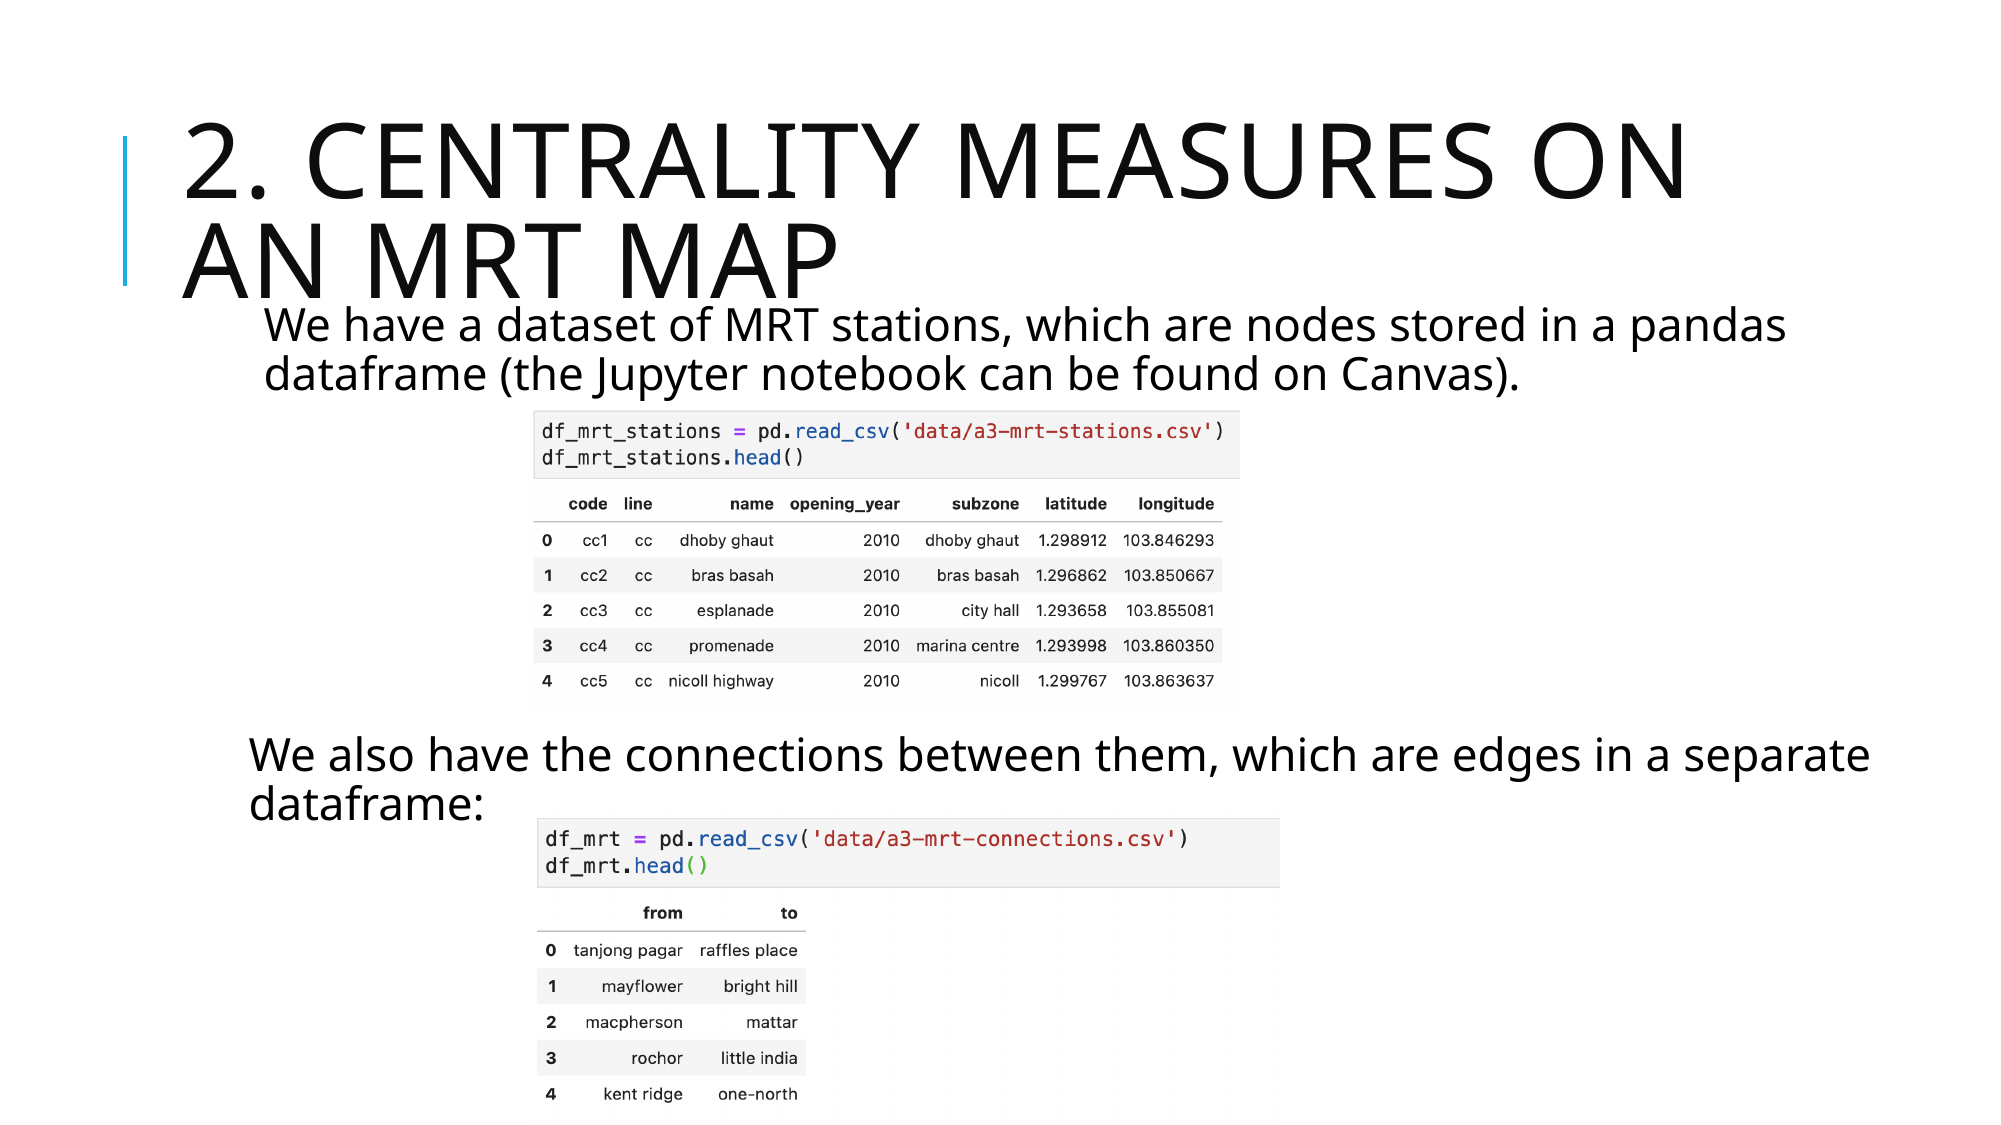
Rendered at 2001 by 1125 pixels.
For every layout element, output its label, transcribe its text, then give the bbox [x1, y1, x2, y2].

picture [524, 401, 1241, 717]
picture [525, 803, 1281, 1125]
title 2. Centrality Measures on an MRT Map [168, 96, 1763, 342]
list We have a dataset of MRT stations, which are nodes stored in a pandas dataframe (the Jupyter notebook can be found on Canvas). We also have the connections between them, which are edges in a separate dataframe: [241, 294, 1938, 989]
